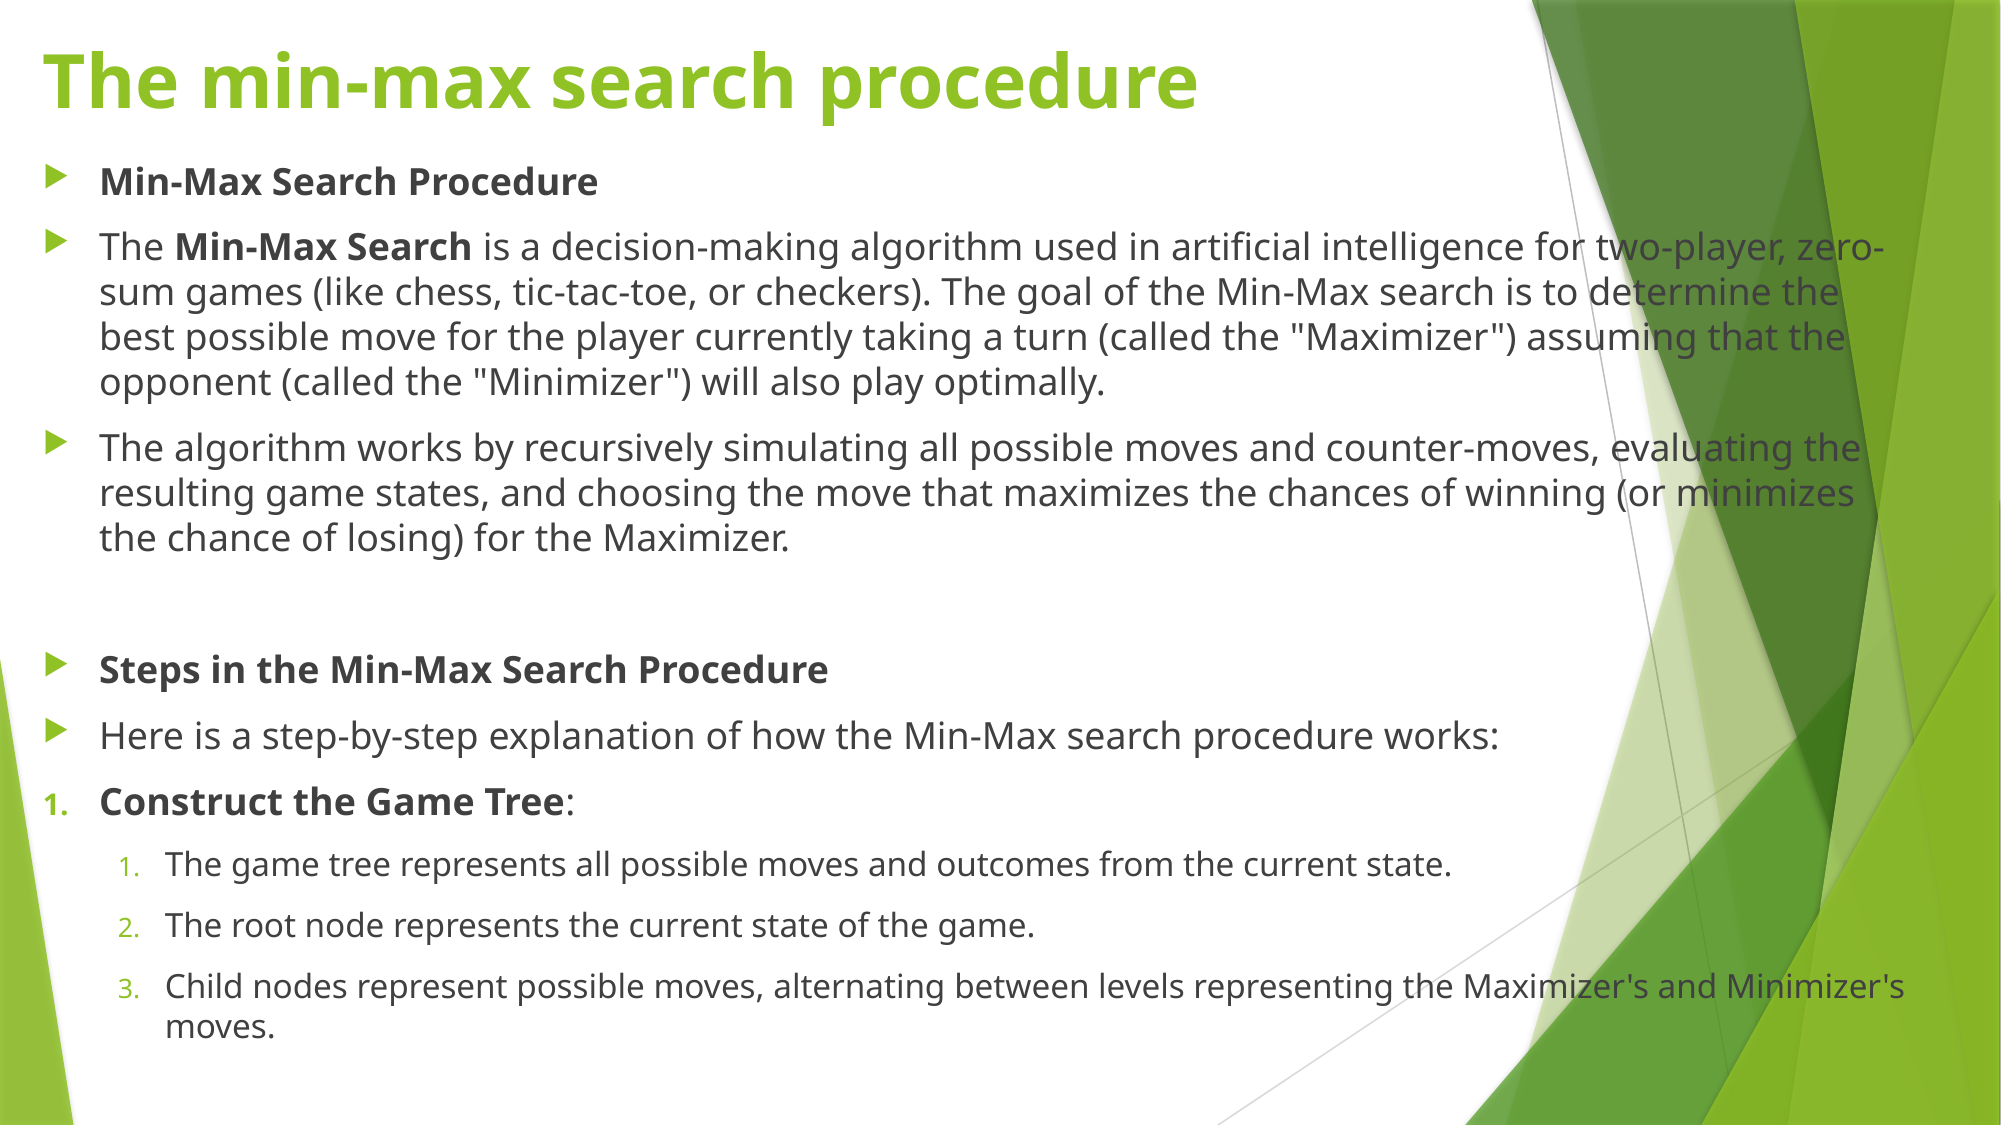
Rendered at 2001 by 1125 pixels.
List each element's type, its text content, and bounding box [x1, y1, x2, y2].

title The min-max search procedure [27, 26, 1935, 149]
list Min-Max Search Procedure The Min-Max Search is a decision-making algorithm used in artificial intelligence for two-player, zero-sum games (like chess, tic-tac-toe, or checkers). The goal of the Min-Max search is to determine the best possible move for the player currently taking a turn (called the "Maximizer") assuming that the opponent (called the "Minimizer") will also play optimally. The algorithm works by recursively simulating all possible moves and counter-moves, evaluating the resulting game states, and choosing the move that maximizes the chances of winning (or minimizes the chance of losing) for the Maximizer. Steps in the Min-Max Search Procedure Here is a step-by-step explanation of how the Min-Max search procedure works: Construct the Game Tree: The game tree represents all possible moves and outcomes from the current state. The root node represents the current state of the game. Child nodes represent possible moves, alternating between levels representing the Maximizer's and Minimizer's moves. [27, 149, 1935, 1077]
